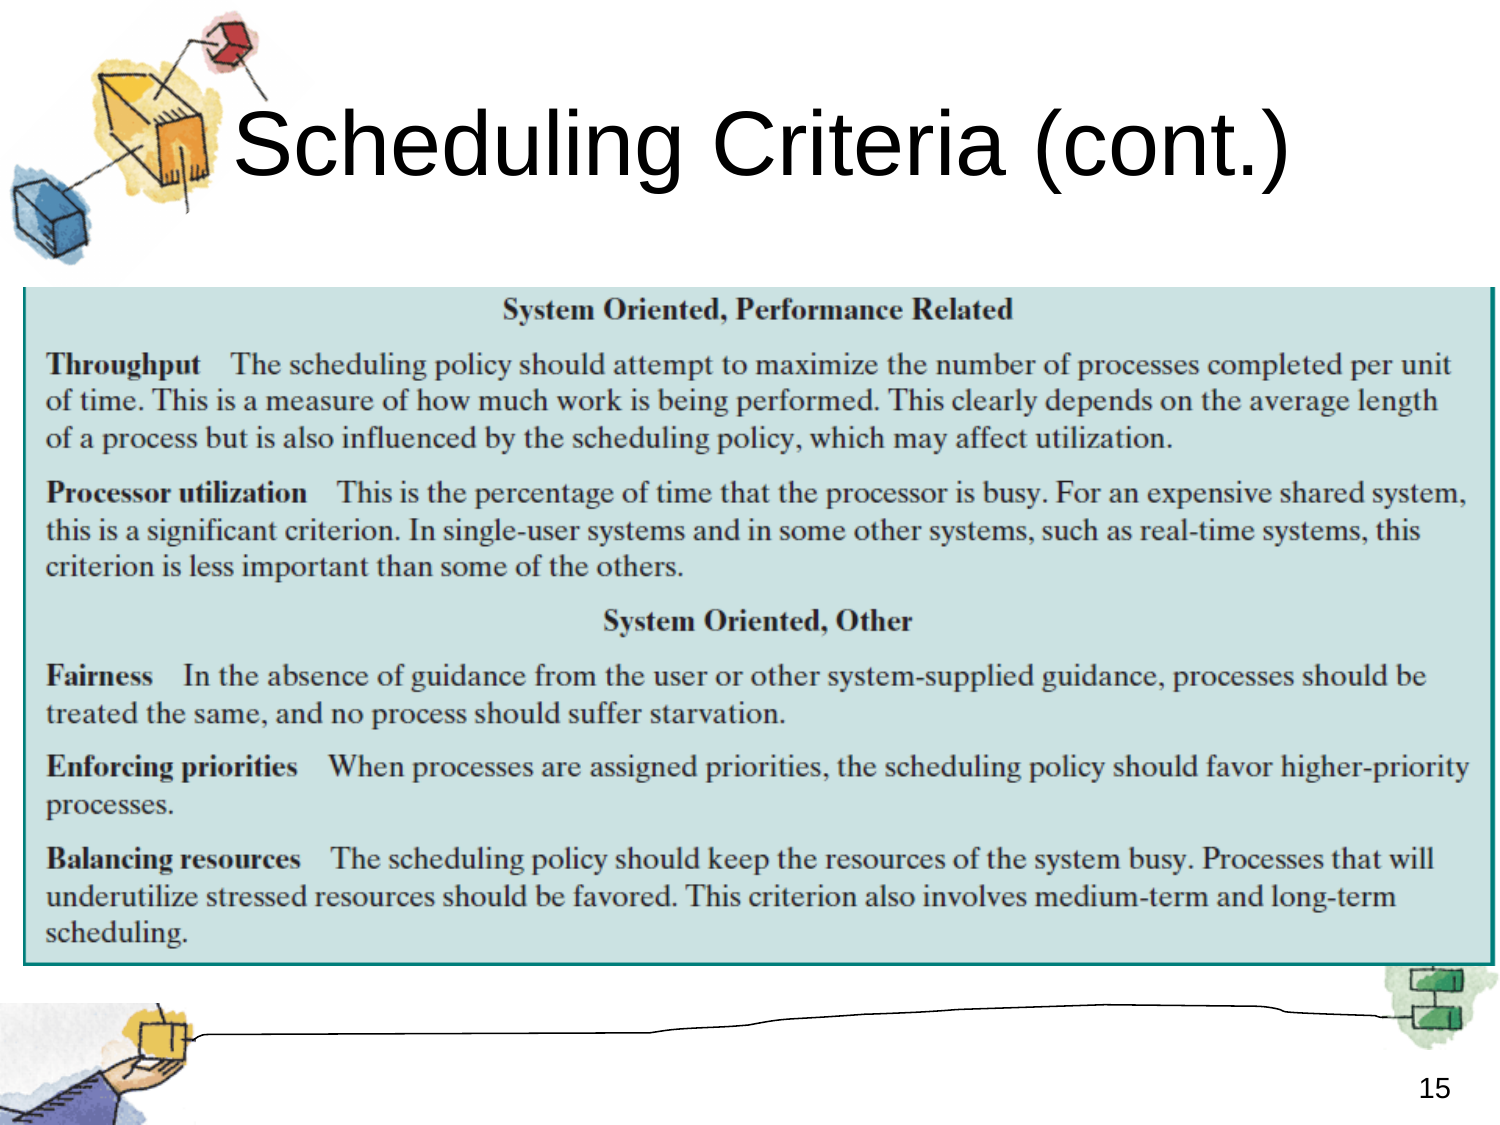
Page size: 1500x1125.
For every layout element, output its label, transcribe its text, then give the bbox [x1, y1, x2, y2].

picture [0, 1003, 196, 1125]
picture [114, 0, 274, 44]
title Scheduling Criteria (cont.) [74, 44, 1426, 233]
picture [0, 85, 1500, 1050]
